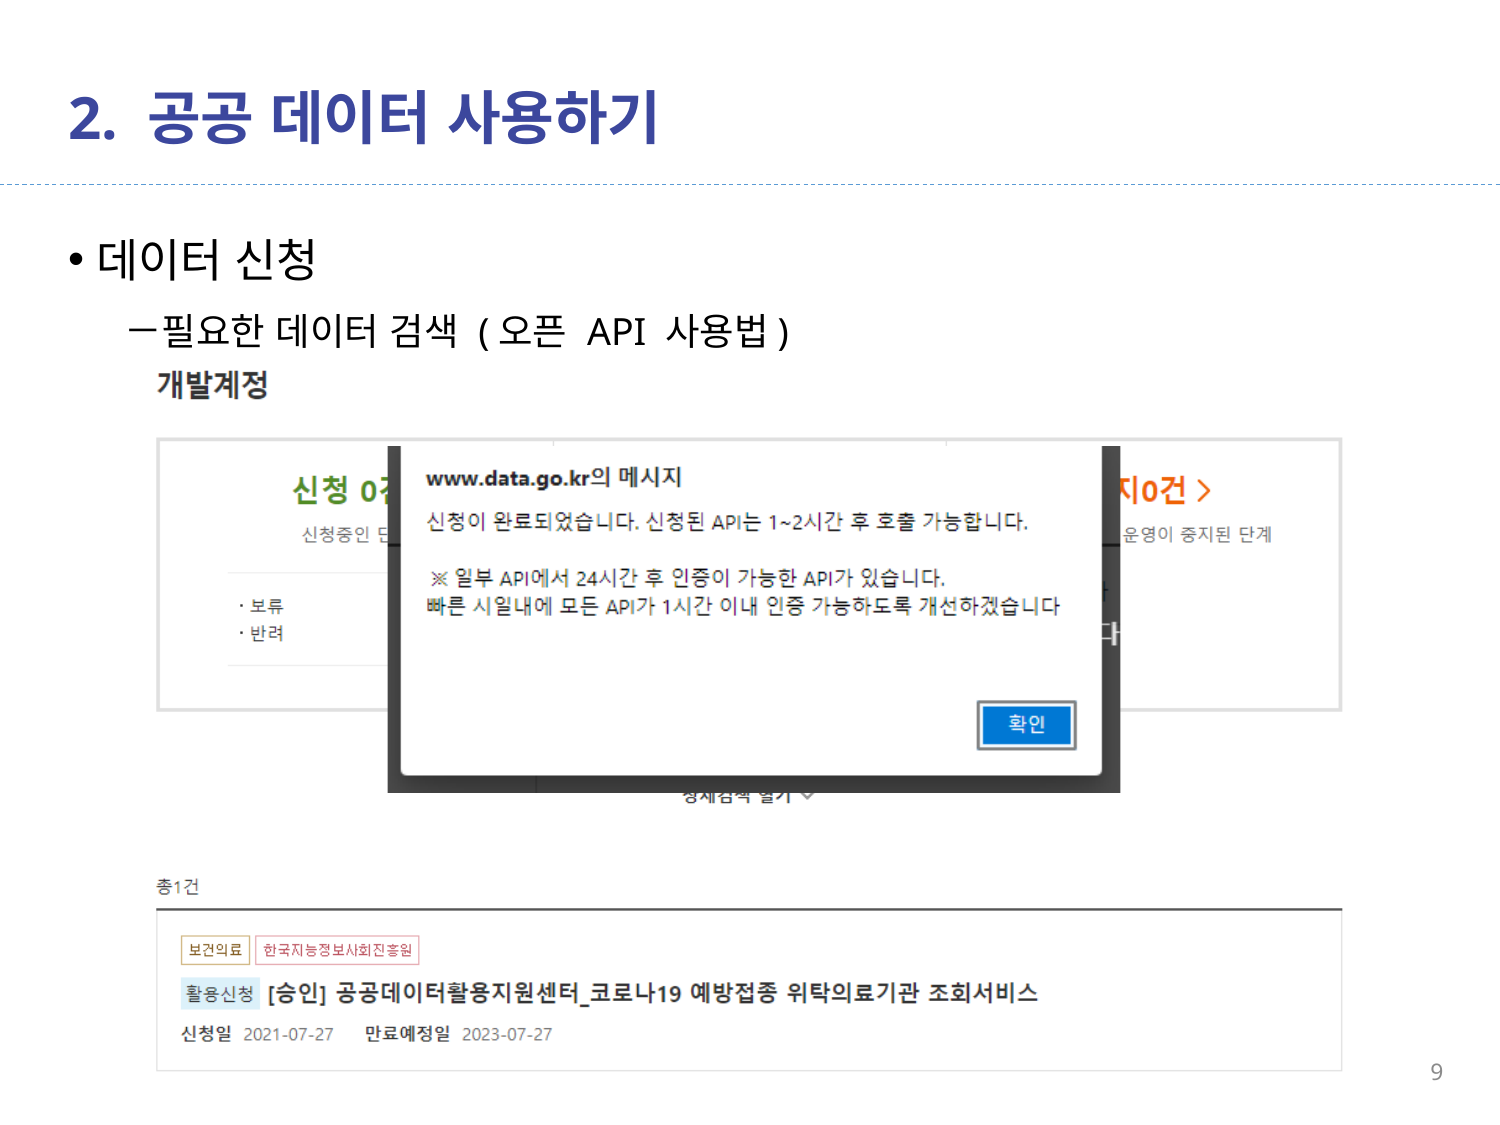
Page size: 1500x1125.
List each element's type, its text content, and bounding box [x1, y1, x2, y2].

list 데이터 신청 필요한 데이터 검색 (오픈 API 사용법) [53, 207, 1447, 1043]
slide_number 9 [1121, 1042, 1459, 1103]
picture [144, 361, 1356, 1085]
title 2. 공공 데이터 사용하기 [53, 34, 1447, 207]
